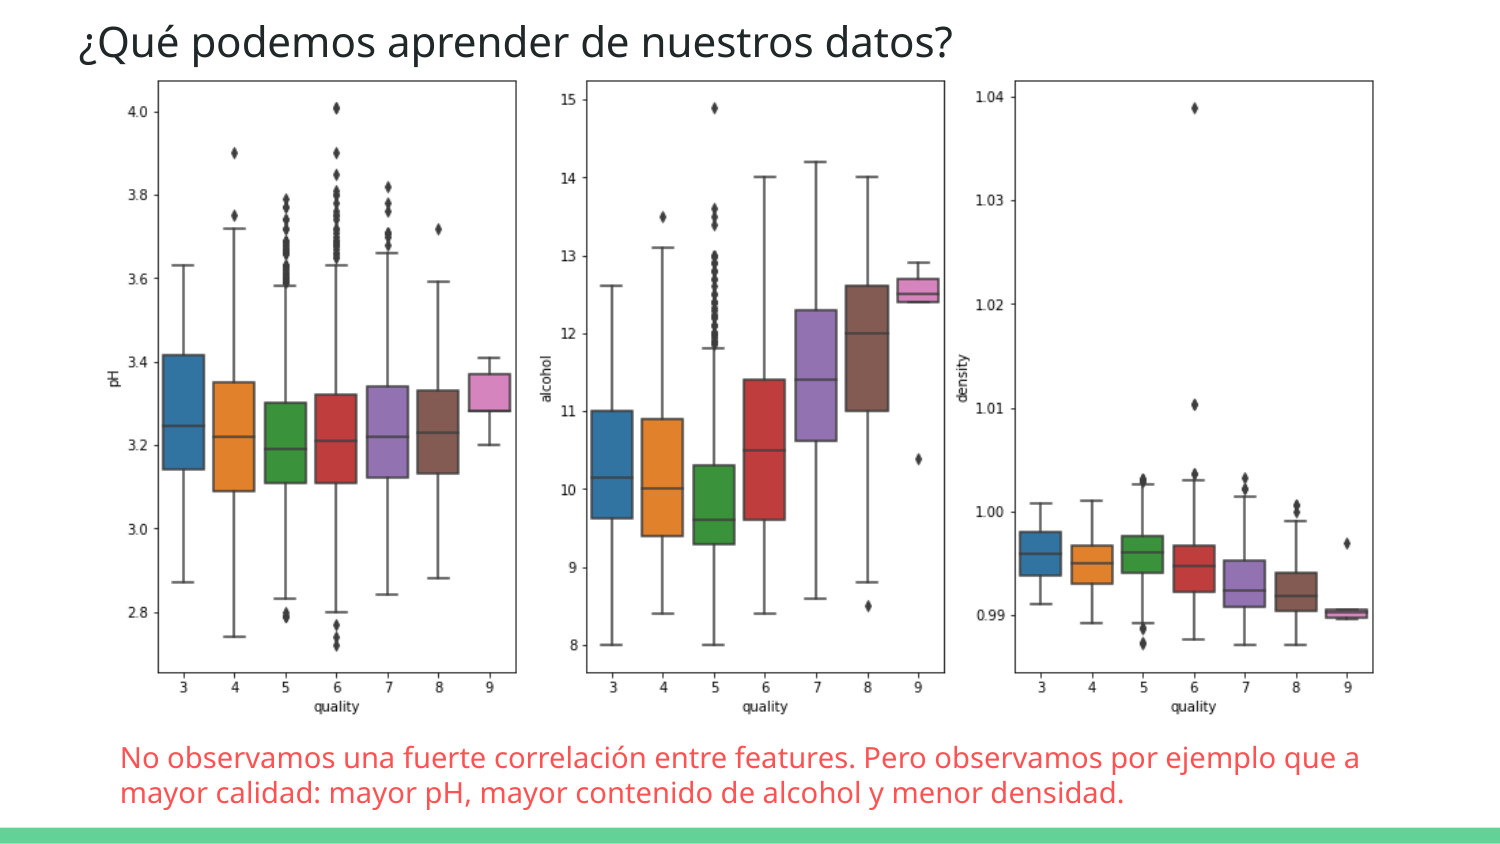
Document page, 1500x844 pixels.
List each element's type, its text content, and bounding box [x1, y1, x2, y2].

text_box No observamos una fuerte correlación entre features. Pero observamos por ejemplo que a mayor calidad: mayor pH, mayor contenido de alcohol y menor densidad. [104, 724, 1421, 824]
picture [98, 71, 1382, 725]
title ¿Qué podemos aprender de nuestros datos? [64, 0, 1462, 94]
